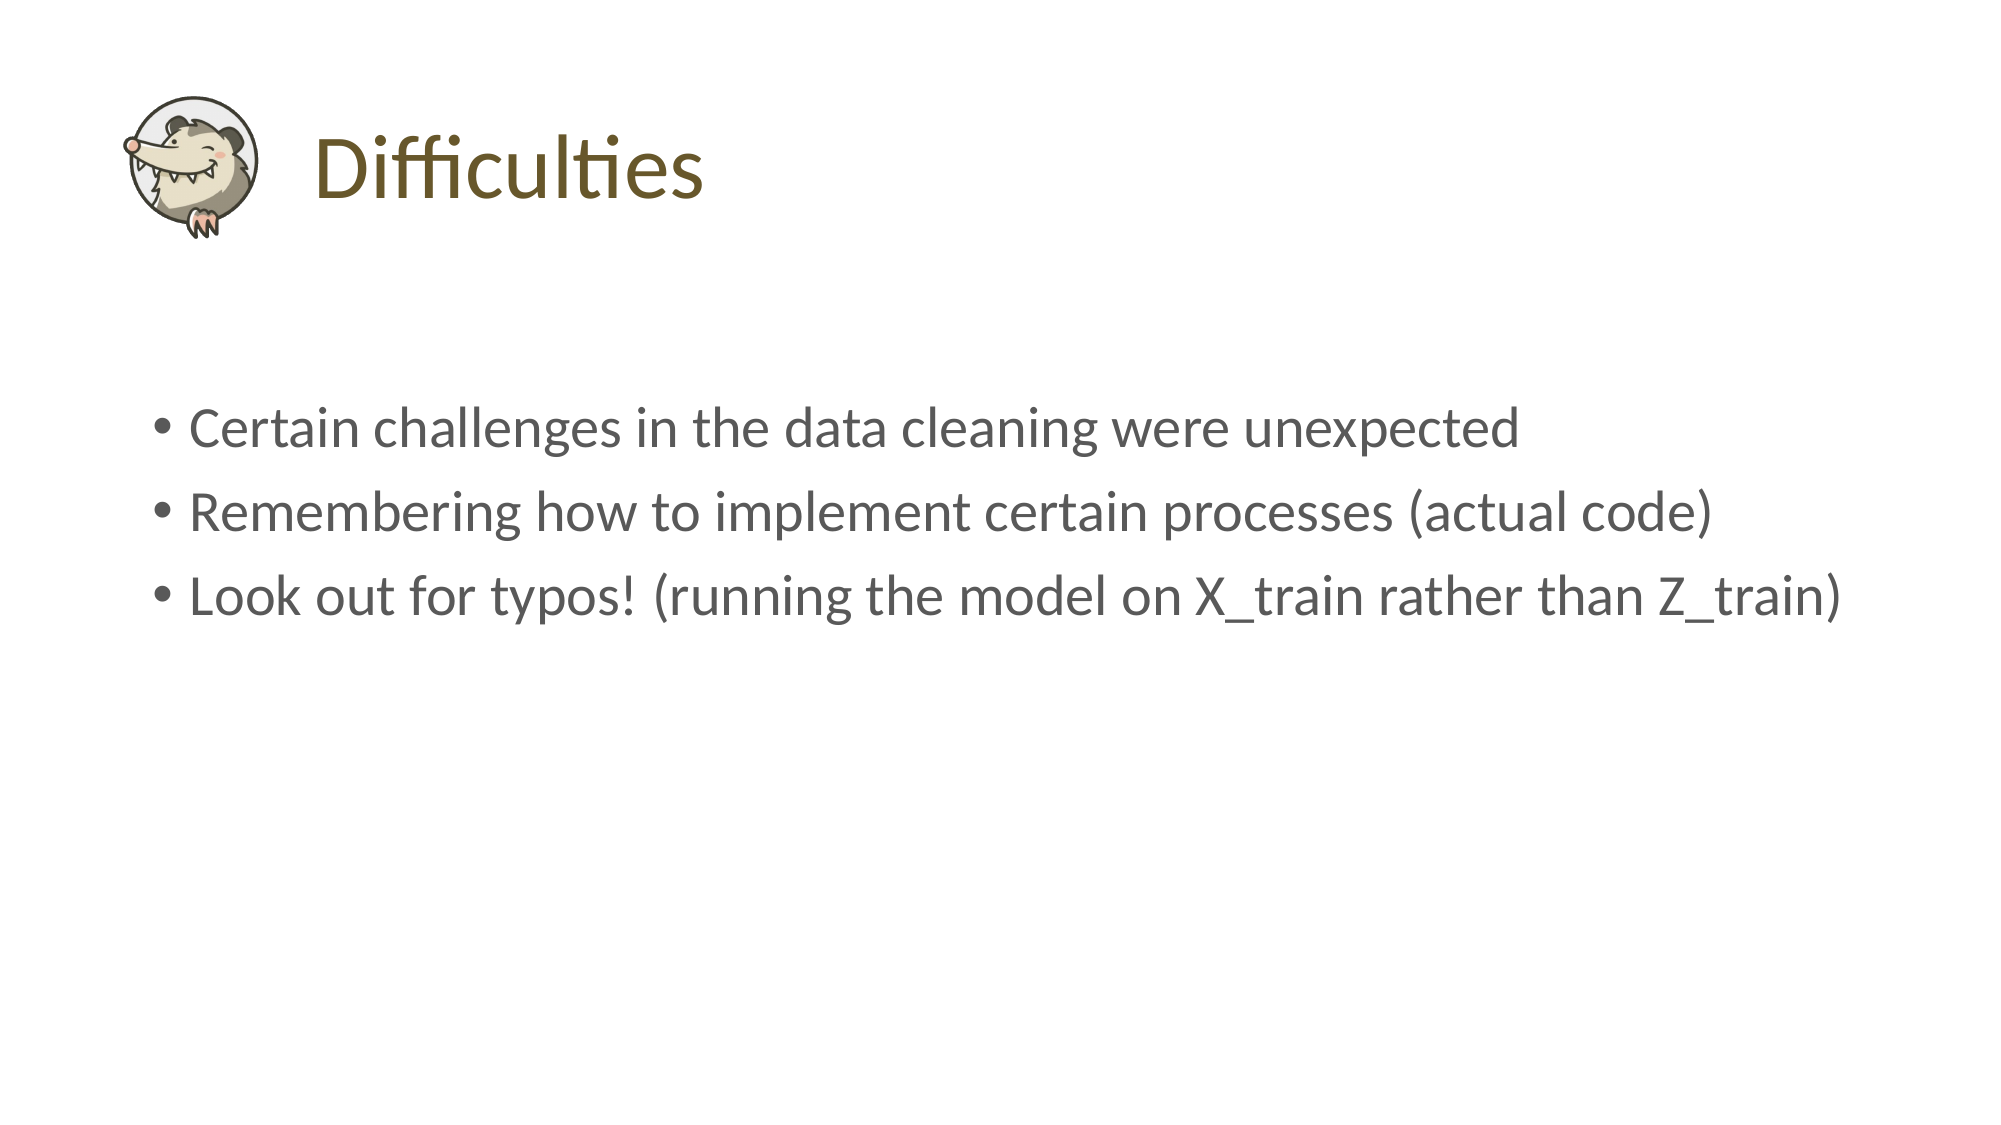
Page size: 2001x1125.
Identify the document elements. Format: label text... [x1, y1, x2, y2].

picture [106, 91, 285, 246]
title Difficulties [298, 59, 1863, 278]
list Certain challenges in the data cleaning were unexpected Remembering how to implement certain processes (actual code) Look out for typos! (running the model on X_train rather than Z_train) [137, 299, 1863, 1014]
